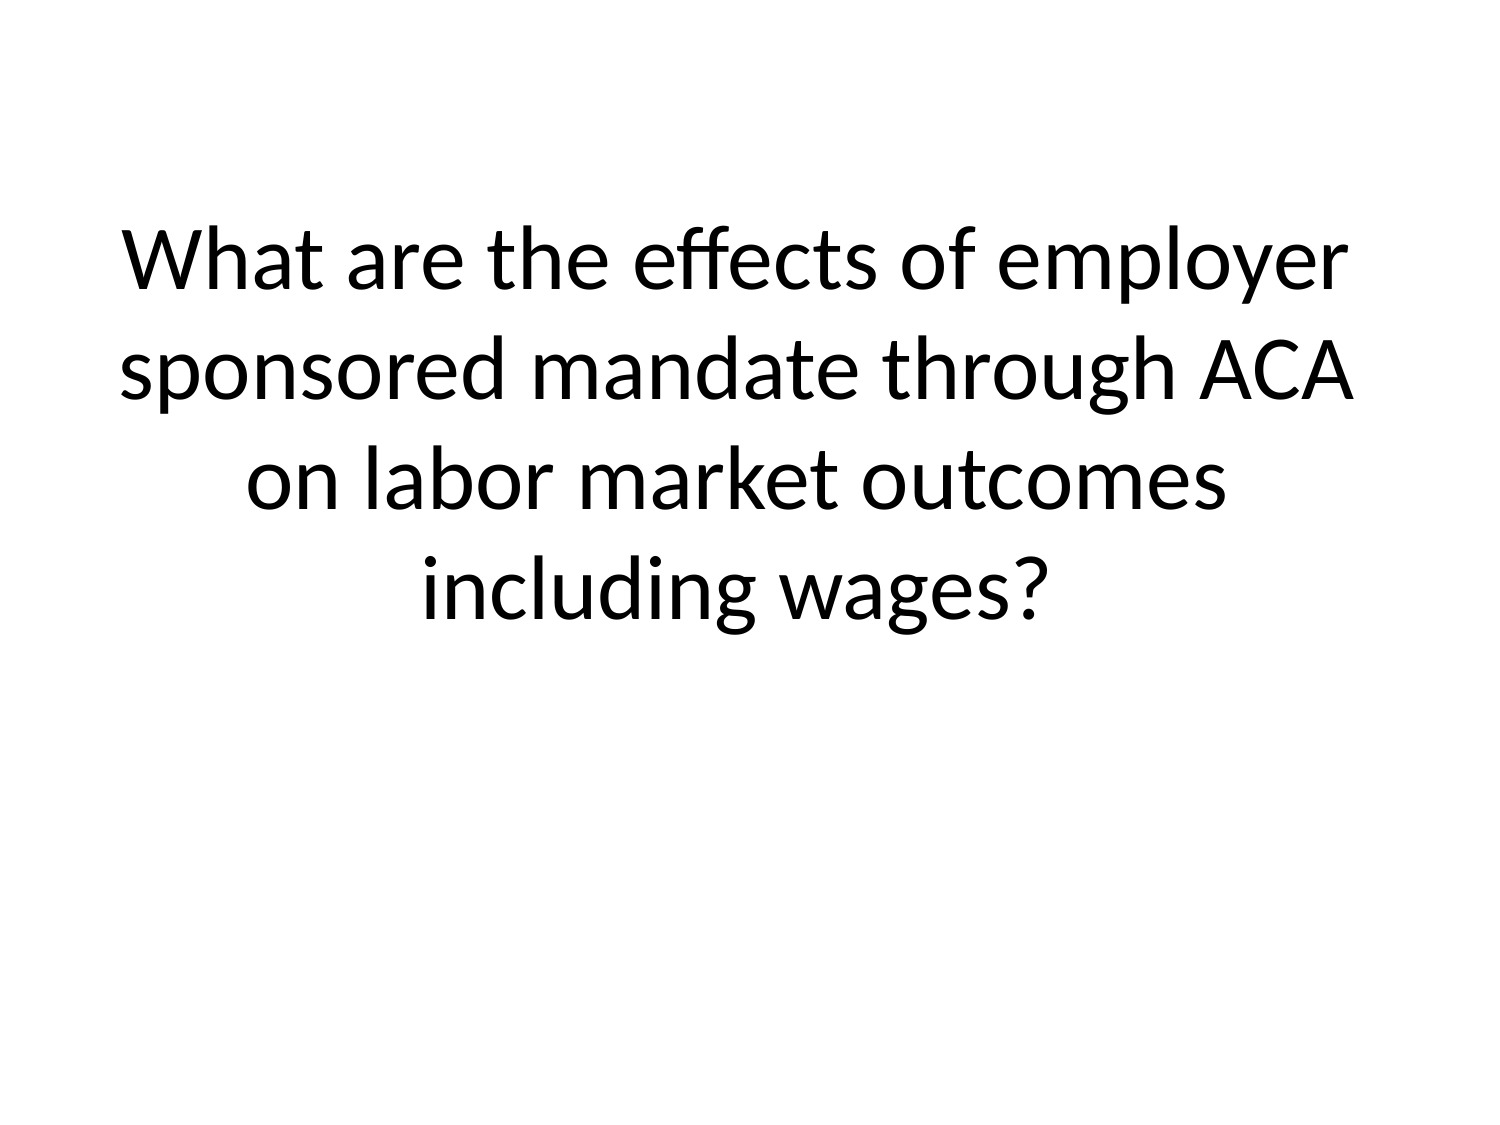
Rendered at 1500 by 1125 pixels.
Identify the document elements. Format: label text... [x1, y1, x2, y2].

title What are the effects of employer sponsored mandate through ACA on labor market outcomes including wages? [62, 378, 1413, 567]
